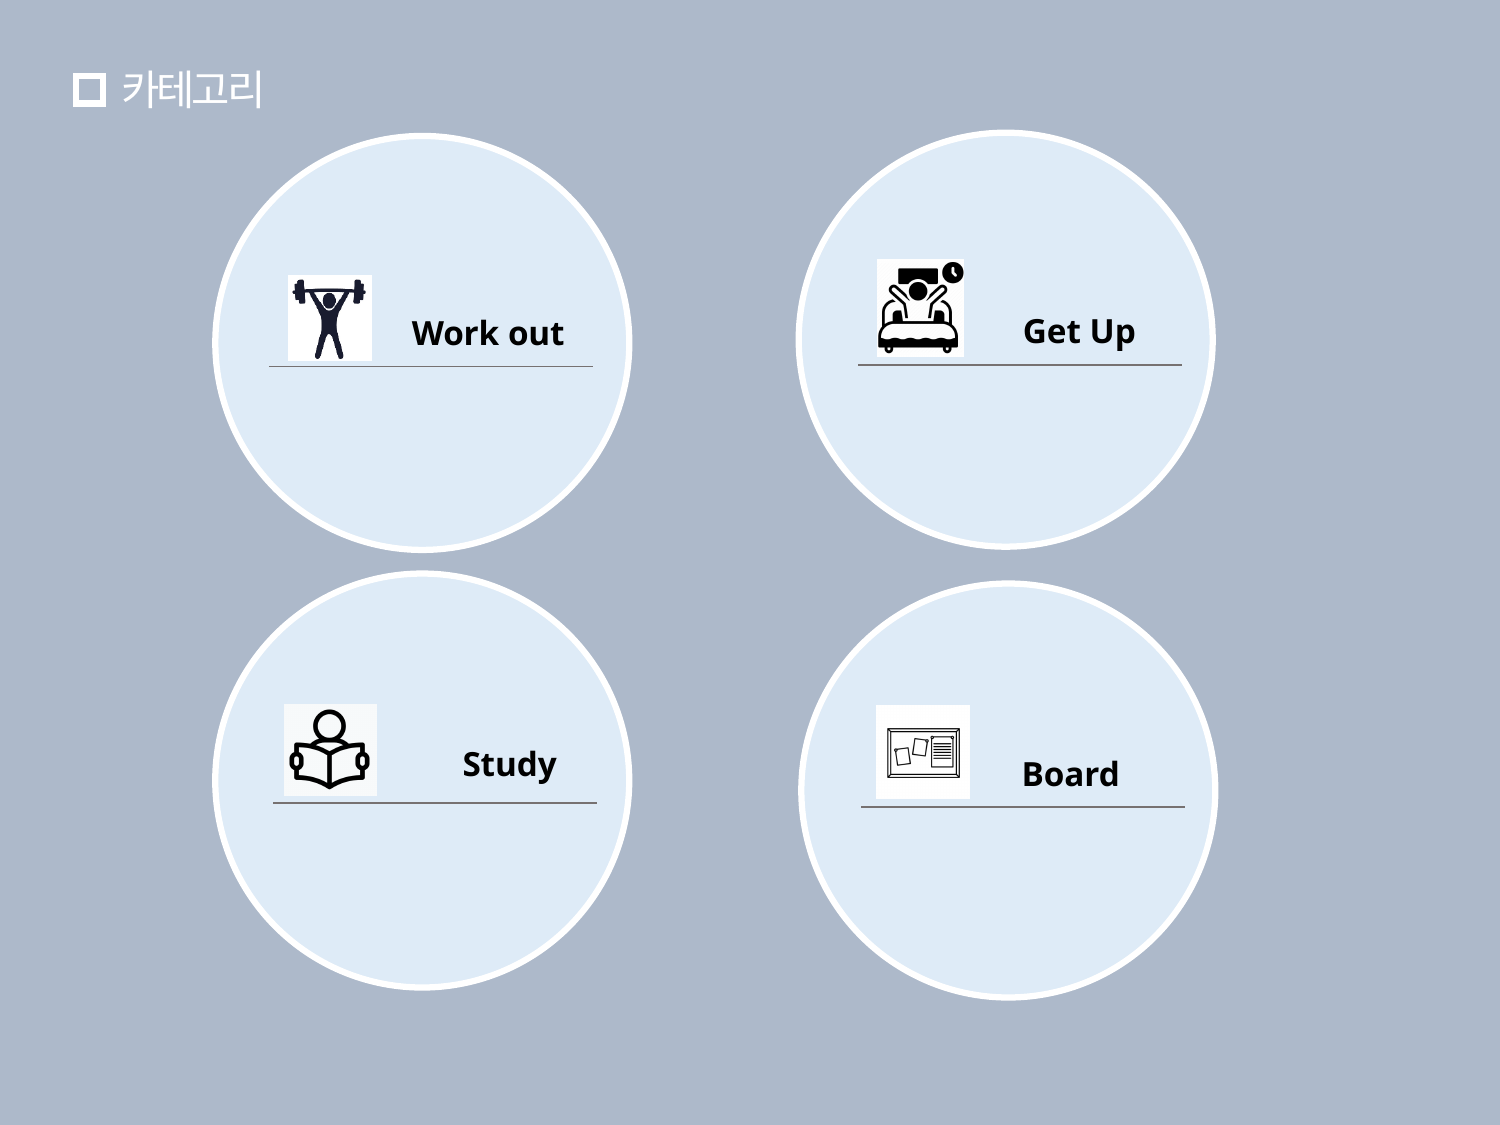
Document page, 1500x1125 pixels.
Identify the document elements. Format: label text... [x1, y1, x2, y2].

text_box [797, 133, 1214, 548]
text_box Work out [372, 305, 580, 360]
text_box [214, 134, 631, 551]
text_box [800, 582, 1217, 999]
text_box [214, 572, 631, 989]
picture [876, 705, 970, 799]
picture [288, 275, 372, 361]
picture [877, 259, 964, 357]
text_box Board [973, 746, 1168, 801]
text_box Study [377, 735, 572, 791]
text_box Get Up [982, 302, 1177, 358]
picture [284, 704, 377, 796]
title 카테고리 [106, 62, 1394, 133]
